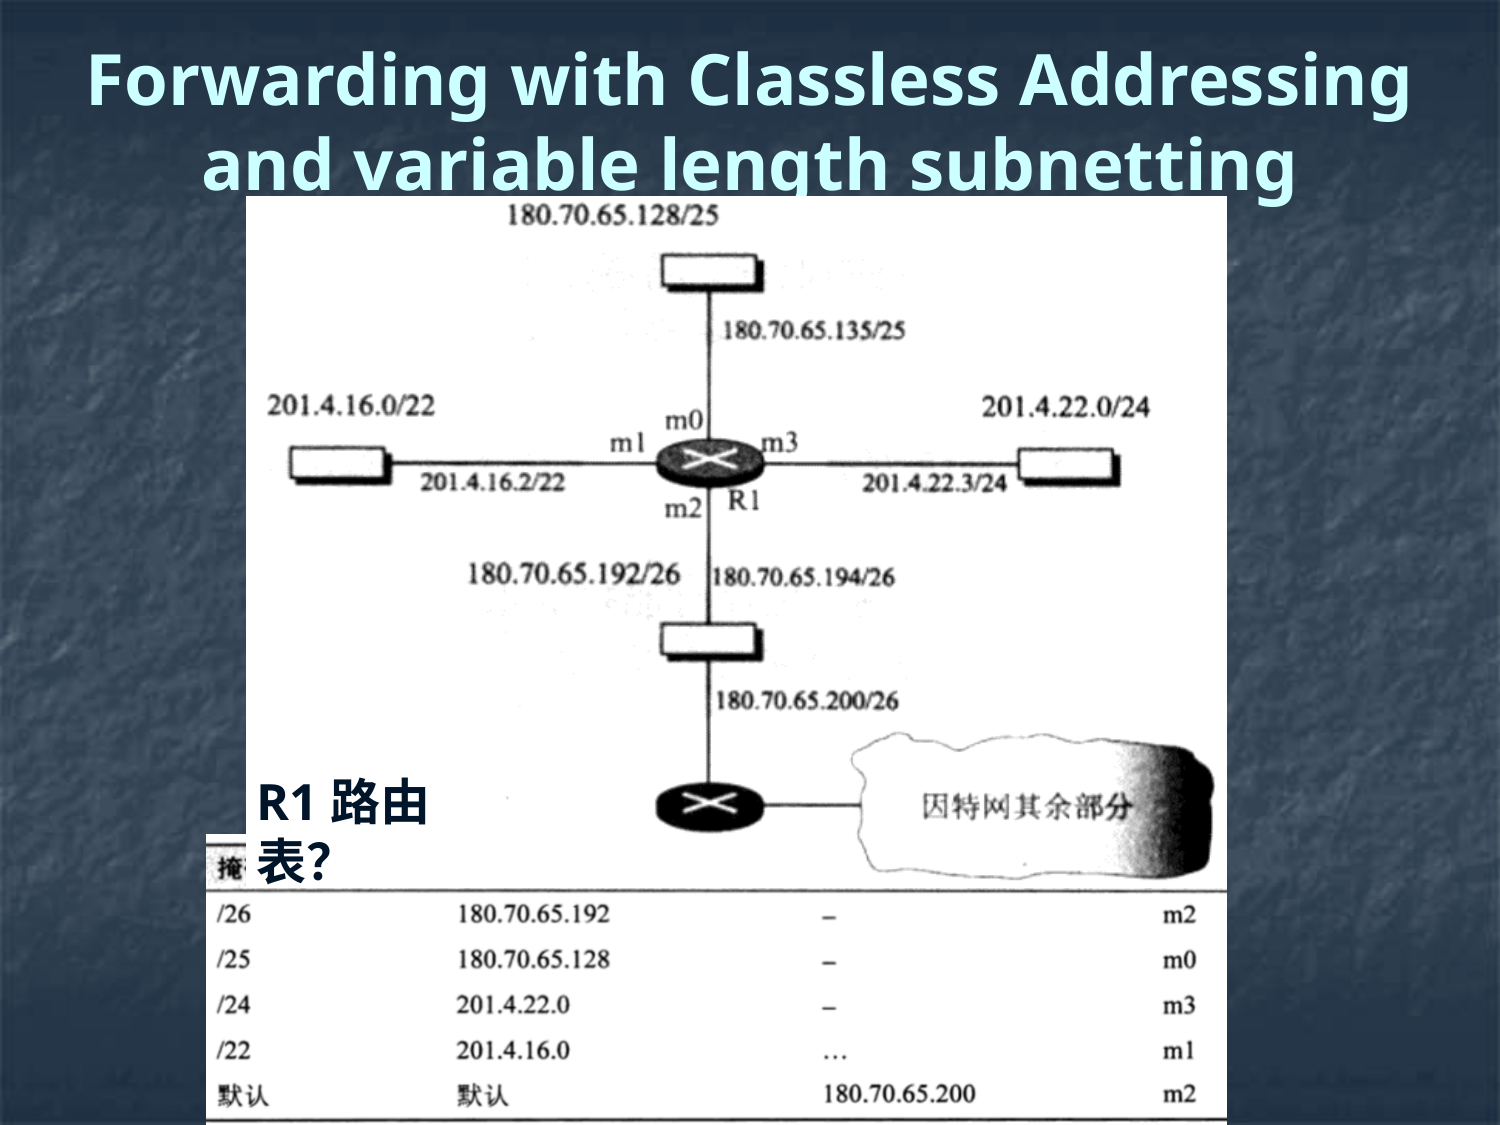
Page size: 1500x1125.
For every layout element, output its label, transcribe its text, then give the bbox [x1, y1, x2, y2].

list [245, 196, 1227, 888]
picture [206, 834, 1227, 1125]
title Forwarding with Classless Addressing and variable length subnetting [53, 19, 1447, 220]
